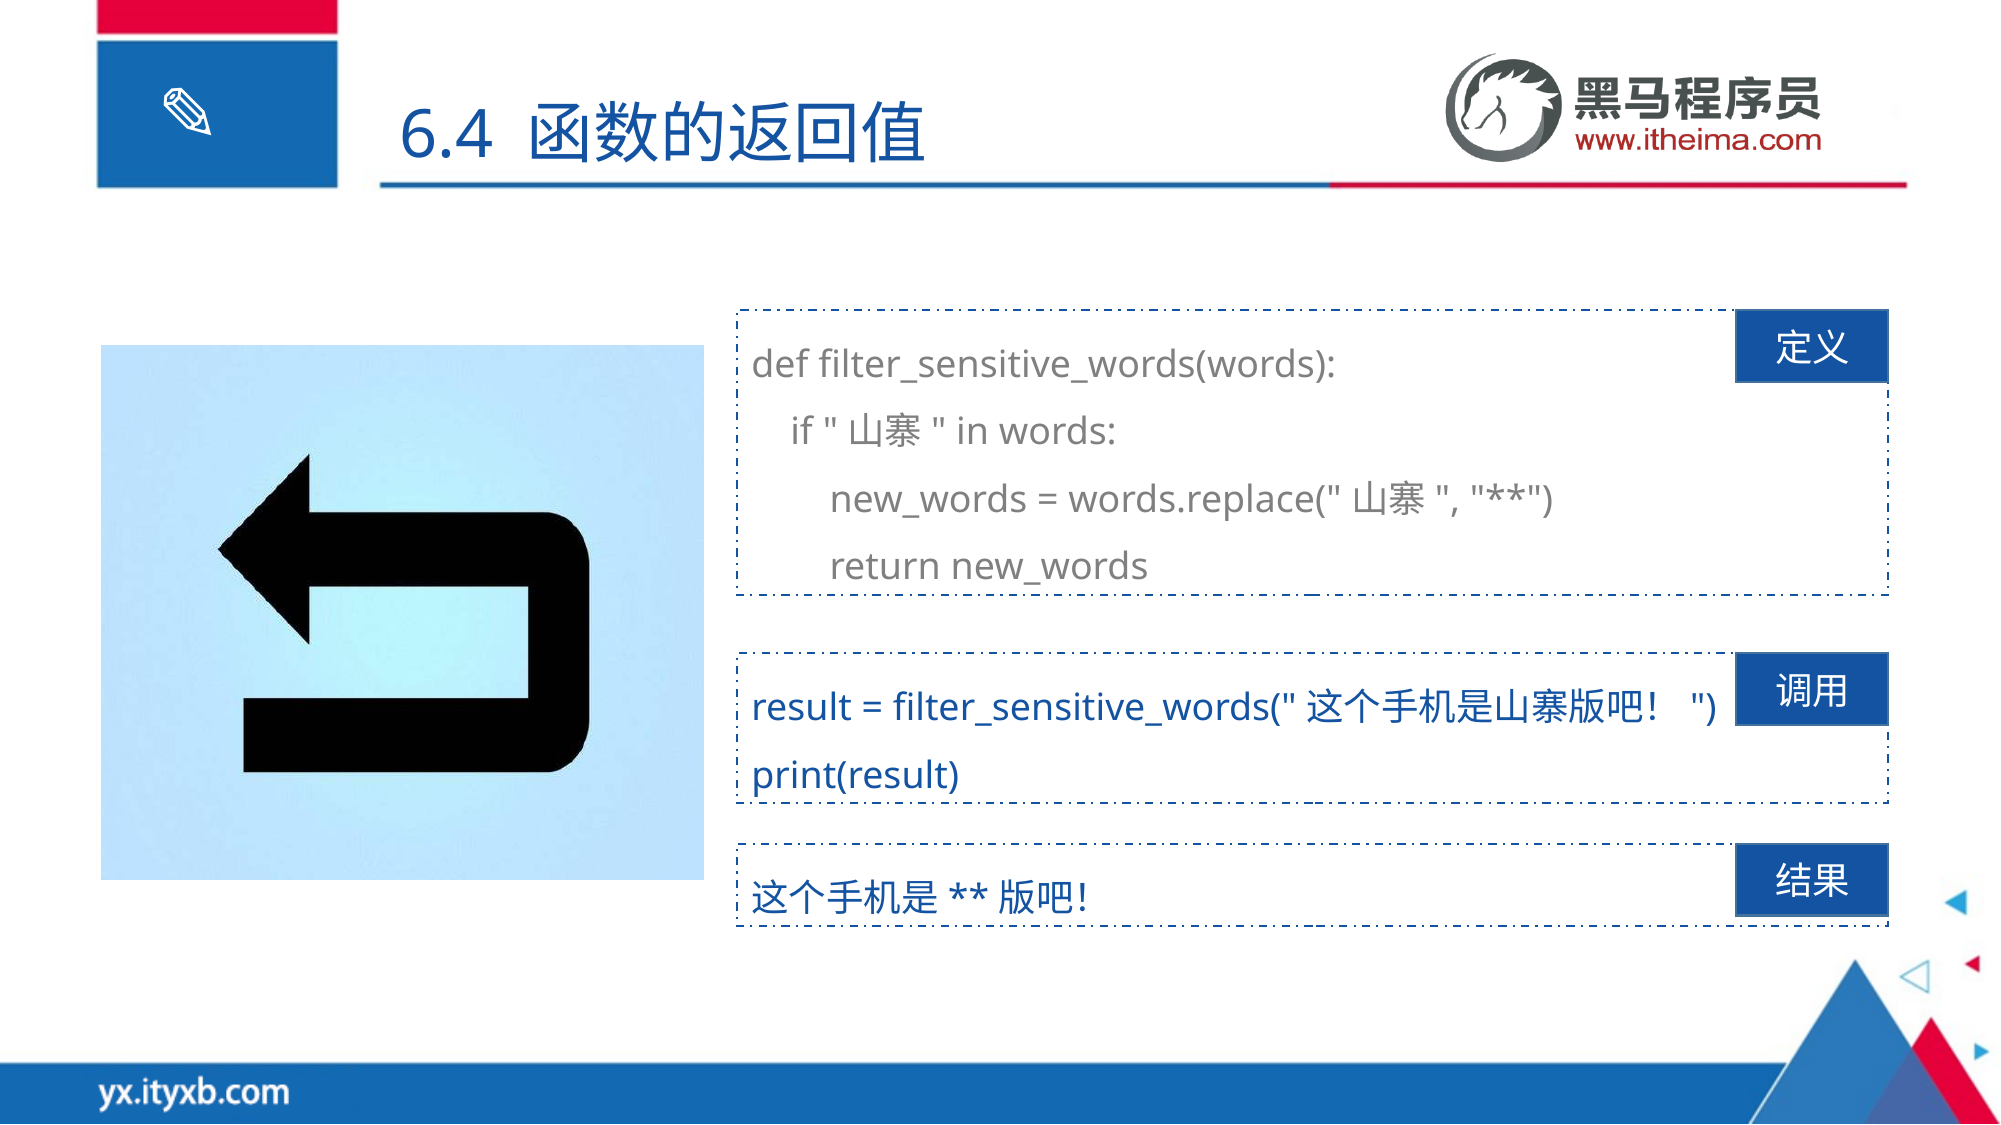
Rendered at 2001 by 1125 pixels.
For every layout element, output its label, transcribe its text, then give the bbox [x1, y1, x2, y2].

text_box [736, 843, 1889, 920]
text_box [736, 653, 1889, 797]
title 6.4 函数的返回值 [384, 34, 1534, 238]
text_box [736, 310, 1889, 590]
picture [0, 0, 2000, 1124]
